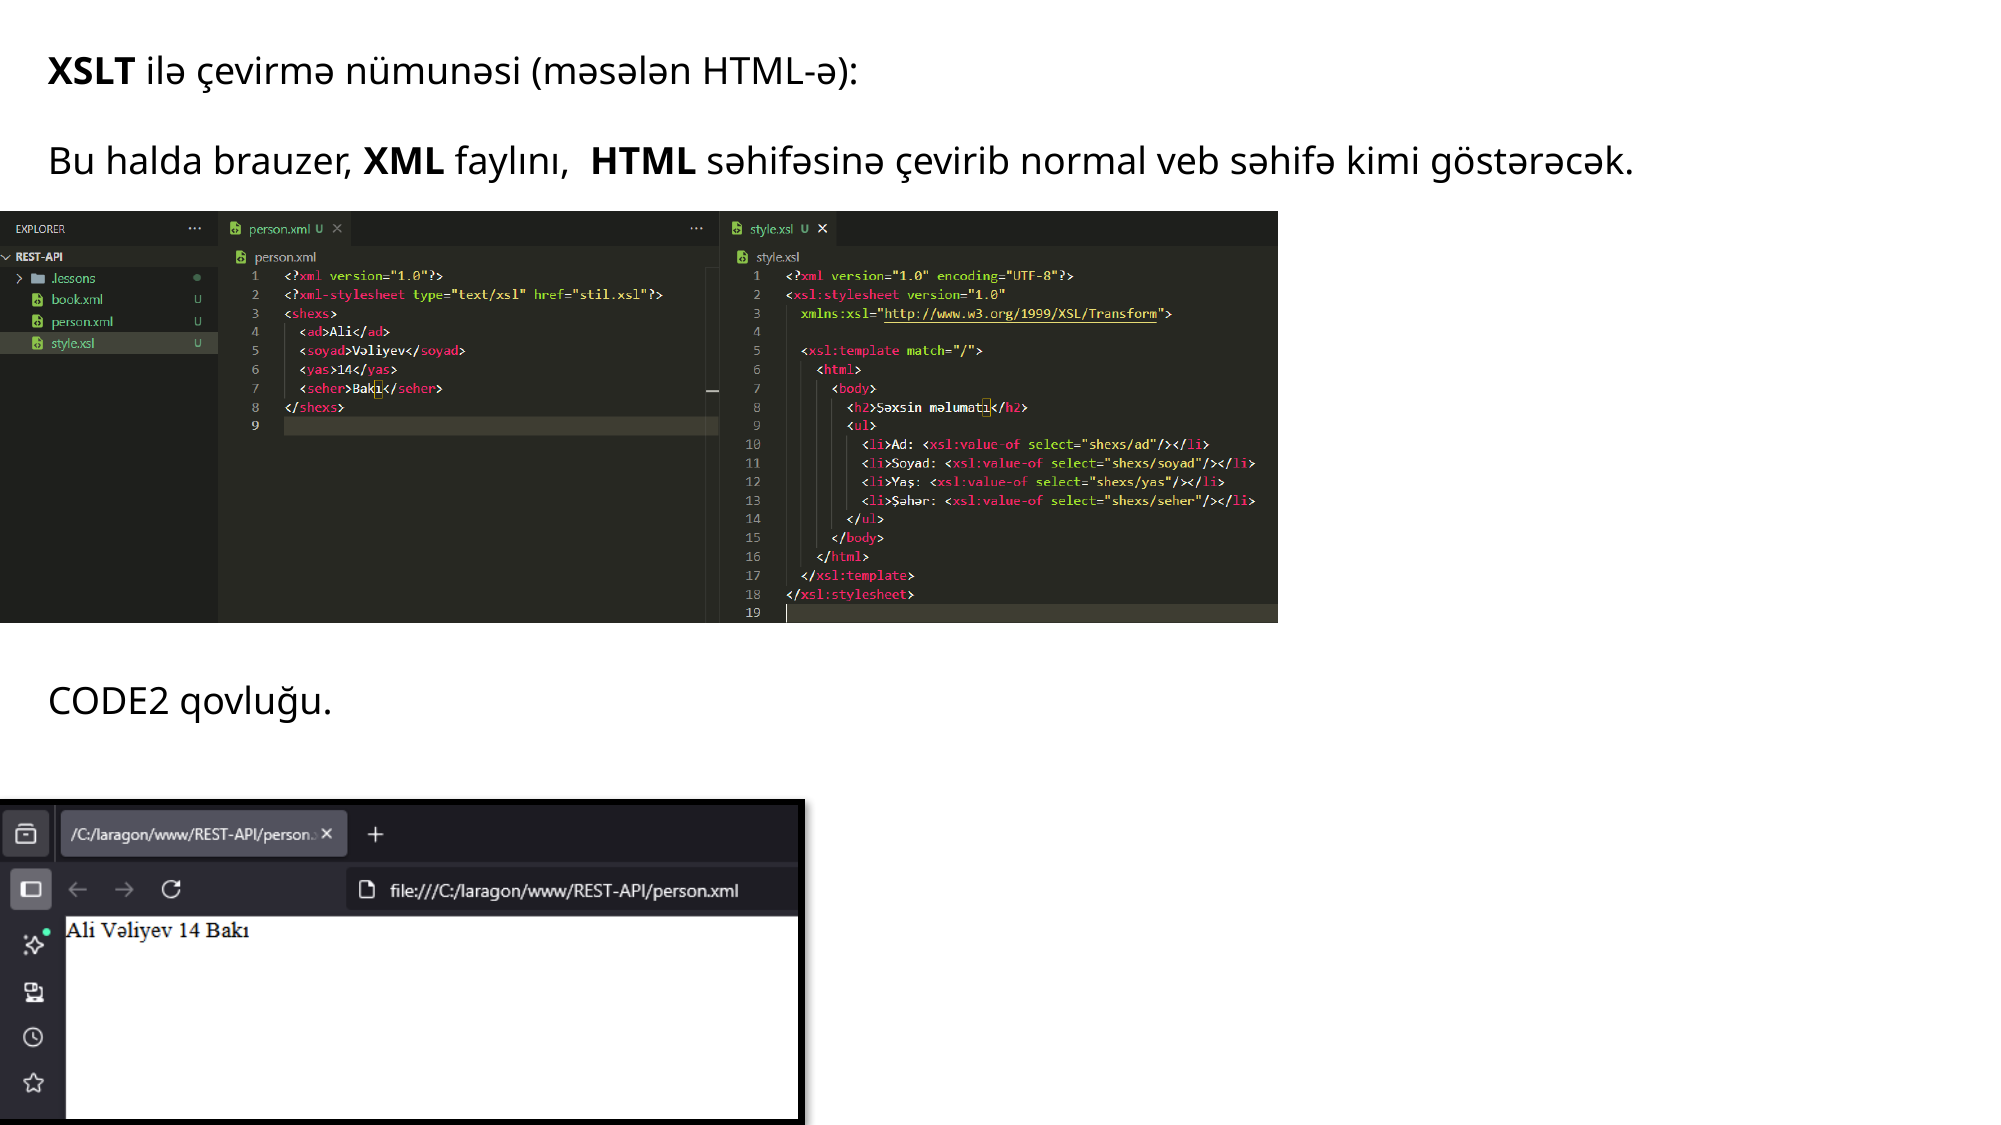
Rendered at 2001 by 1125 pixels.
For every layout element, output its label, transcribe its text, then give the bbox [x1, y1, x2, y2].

picture [0, 211, 1278, 623]
text_box XSLT ilə çevirmə nümunəsi (məsələn HTML-ə): Bu halda brauzer, XML faylını, HTML səhifəsinə çevirib normal veb səhifə kimi göstərəcək. CODE2 qovluğu. [33, 40, 1973, 730]
picture [0, 805, 799, 1119]
